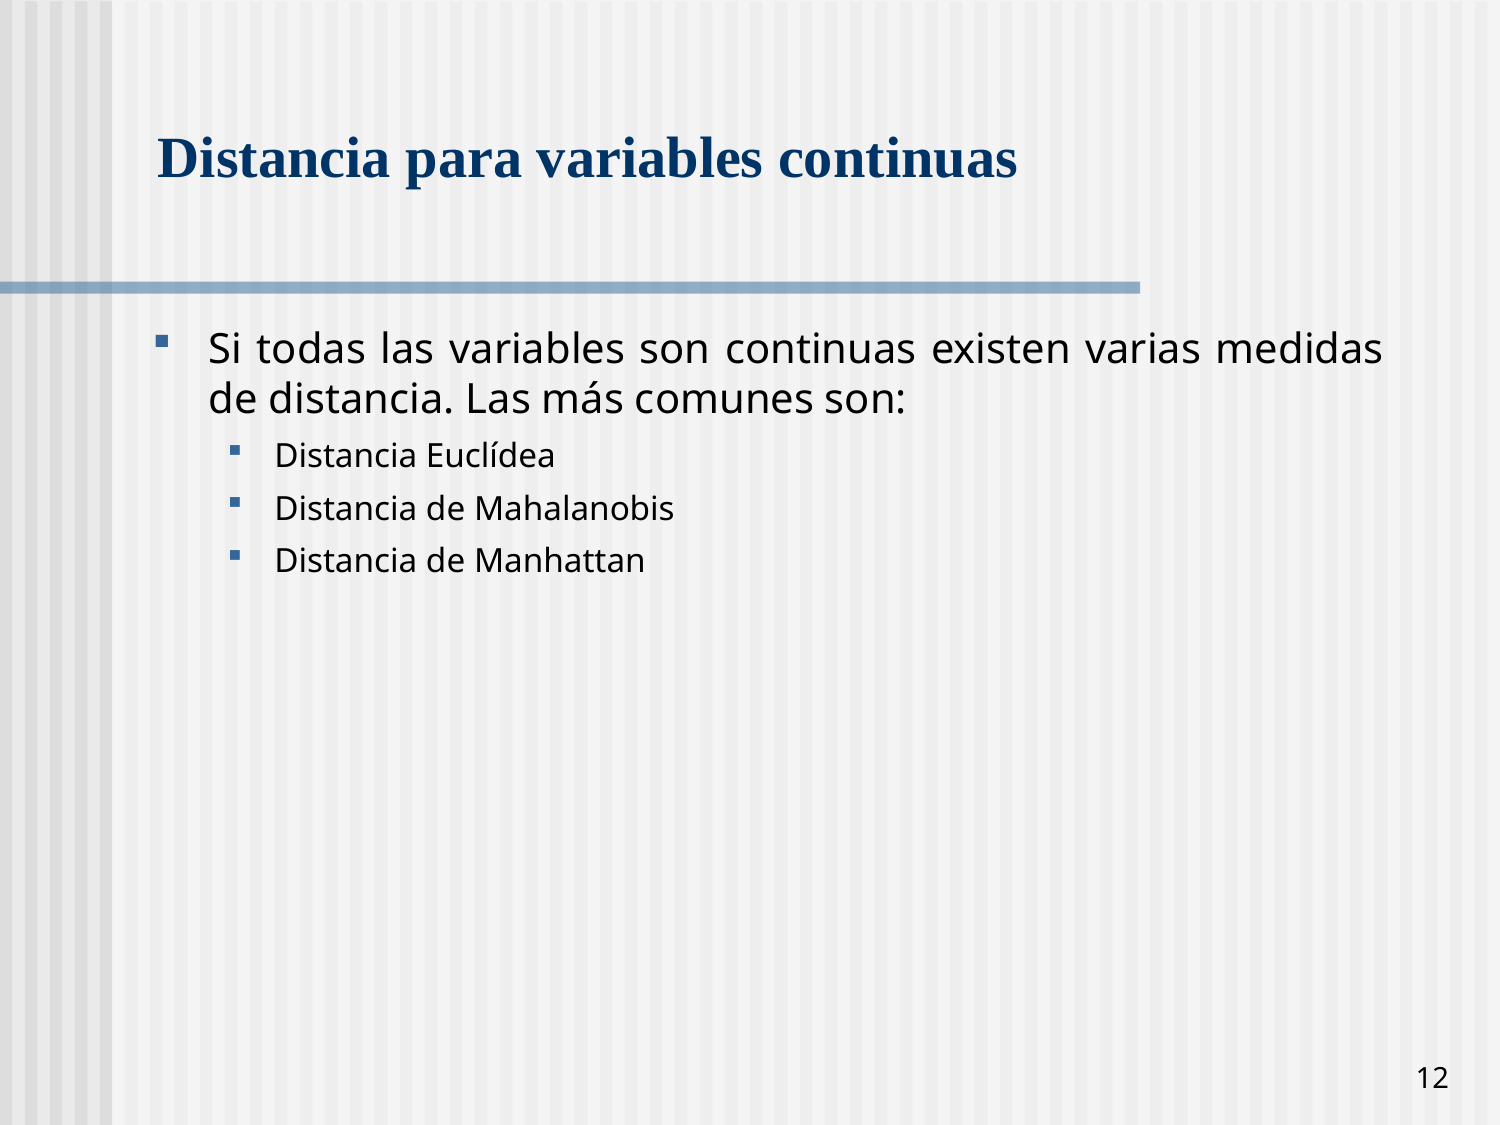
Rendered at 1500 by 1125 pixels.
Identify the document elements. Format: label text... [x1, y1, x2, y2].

list Si todas las variables son continuas existen varias medidas de distancia. Las más comunes son: Distancia Euclídea Distancia de Mahalanobis Distancia de Manhattan [137, 314, 1400, 968]
title Distancia para variables continuas [142, 109, 1482, 267]
slide_number 12 [1151, 1031, 1465, 1107]
